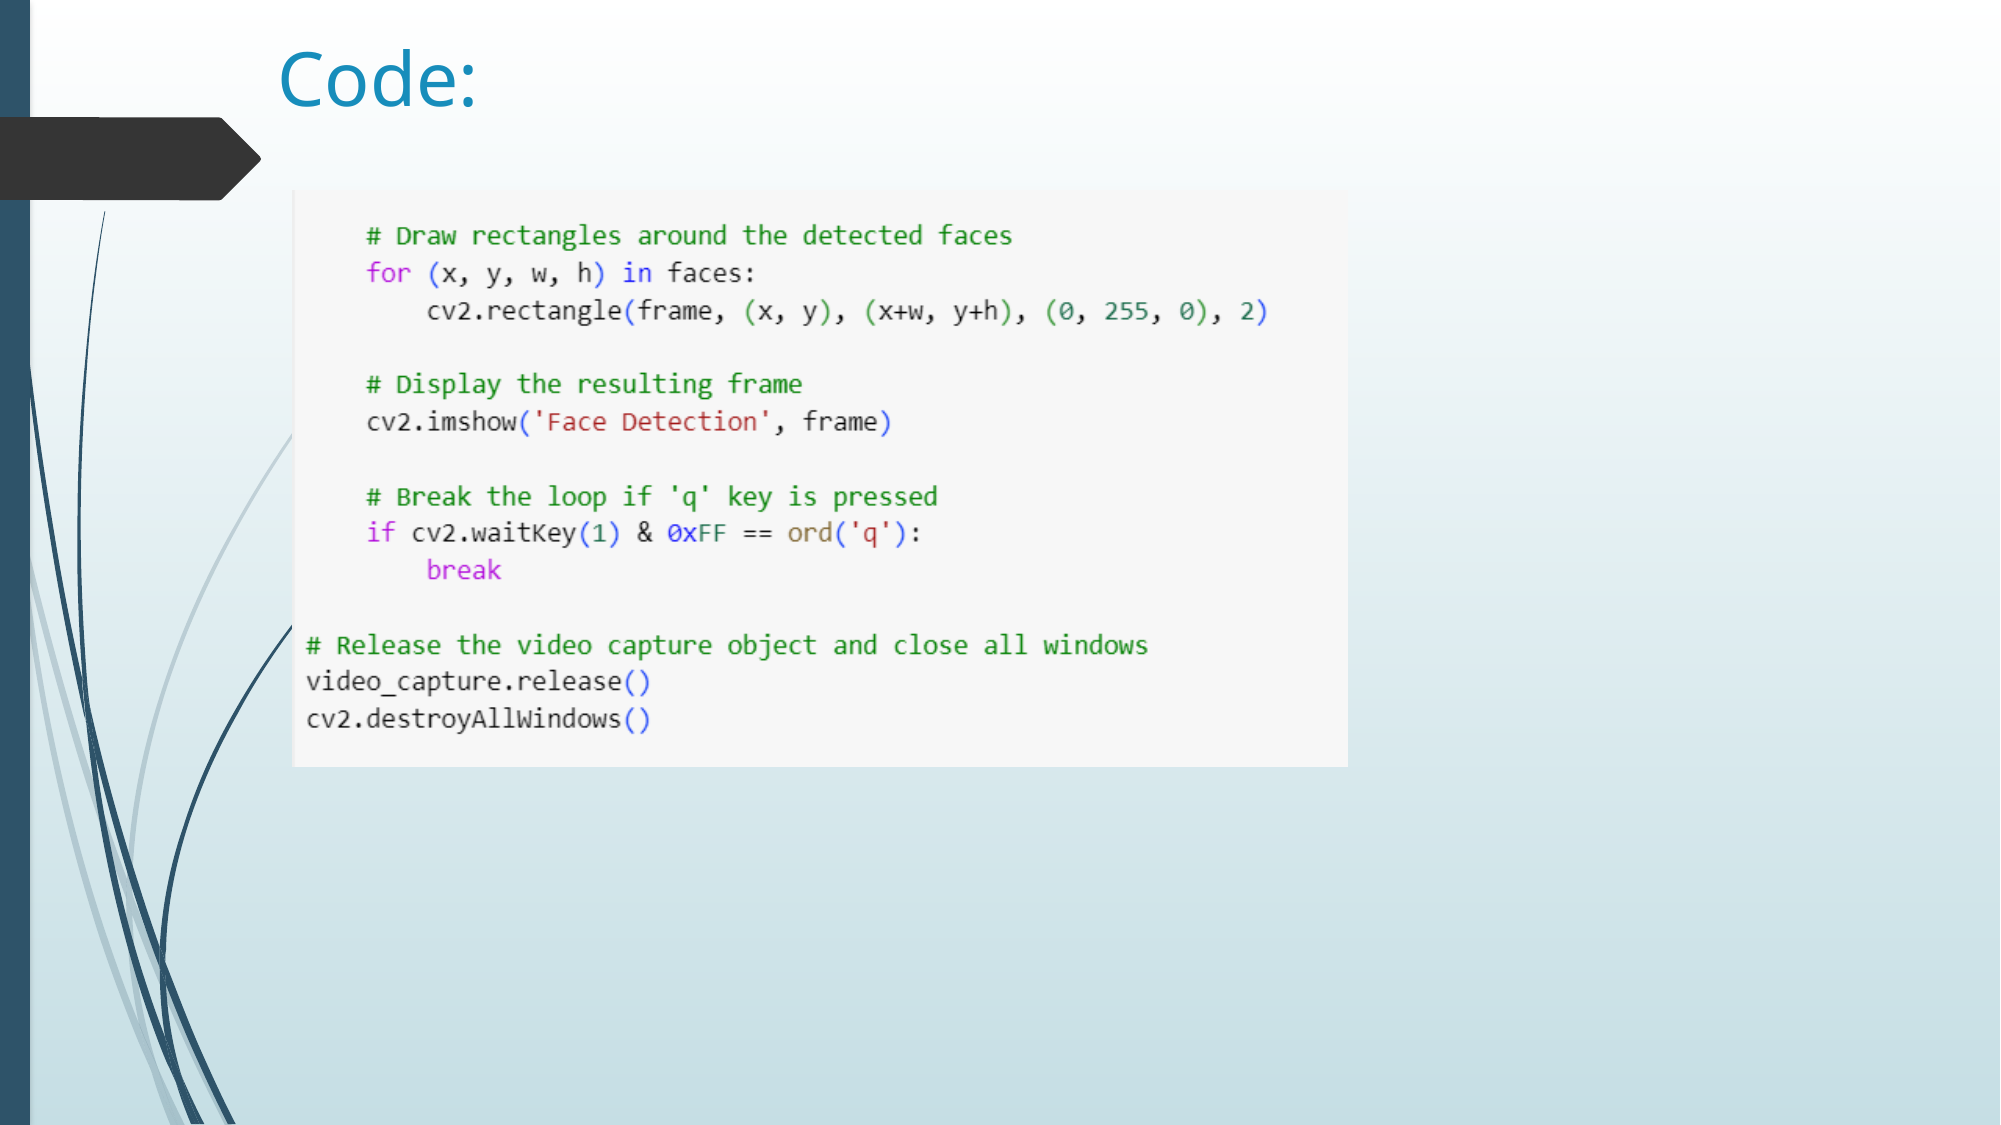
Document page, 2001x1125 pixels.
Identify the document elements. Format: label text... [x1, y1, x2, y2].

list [292, 189, 1348, 767]
title Code: [262, 23, 1725, 234]
